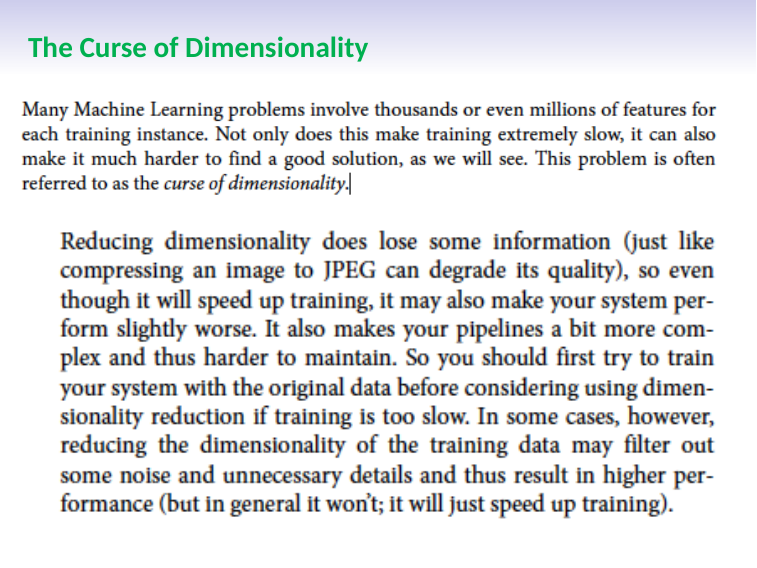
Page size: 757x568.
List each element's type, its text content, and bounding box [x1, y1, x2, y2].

picture [51, 226, 732, 522]
picture [15, 94, 729, 201]
title The Curse of Dimensionality [28, 28, 585, 64]
picture [0, 0, 756, 74]
